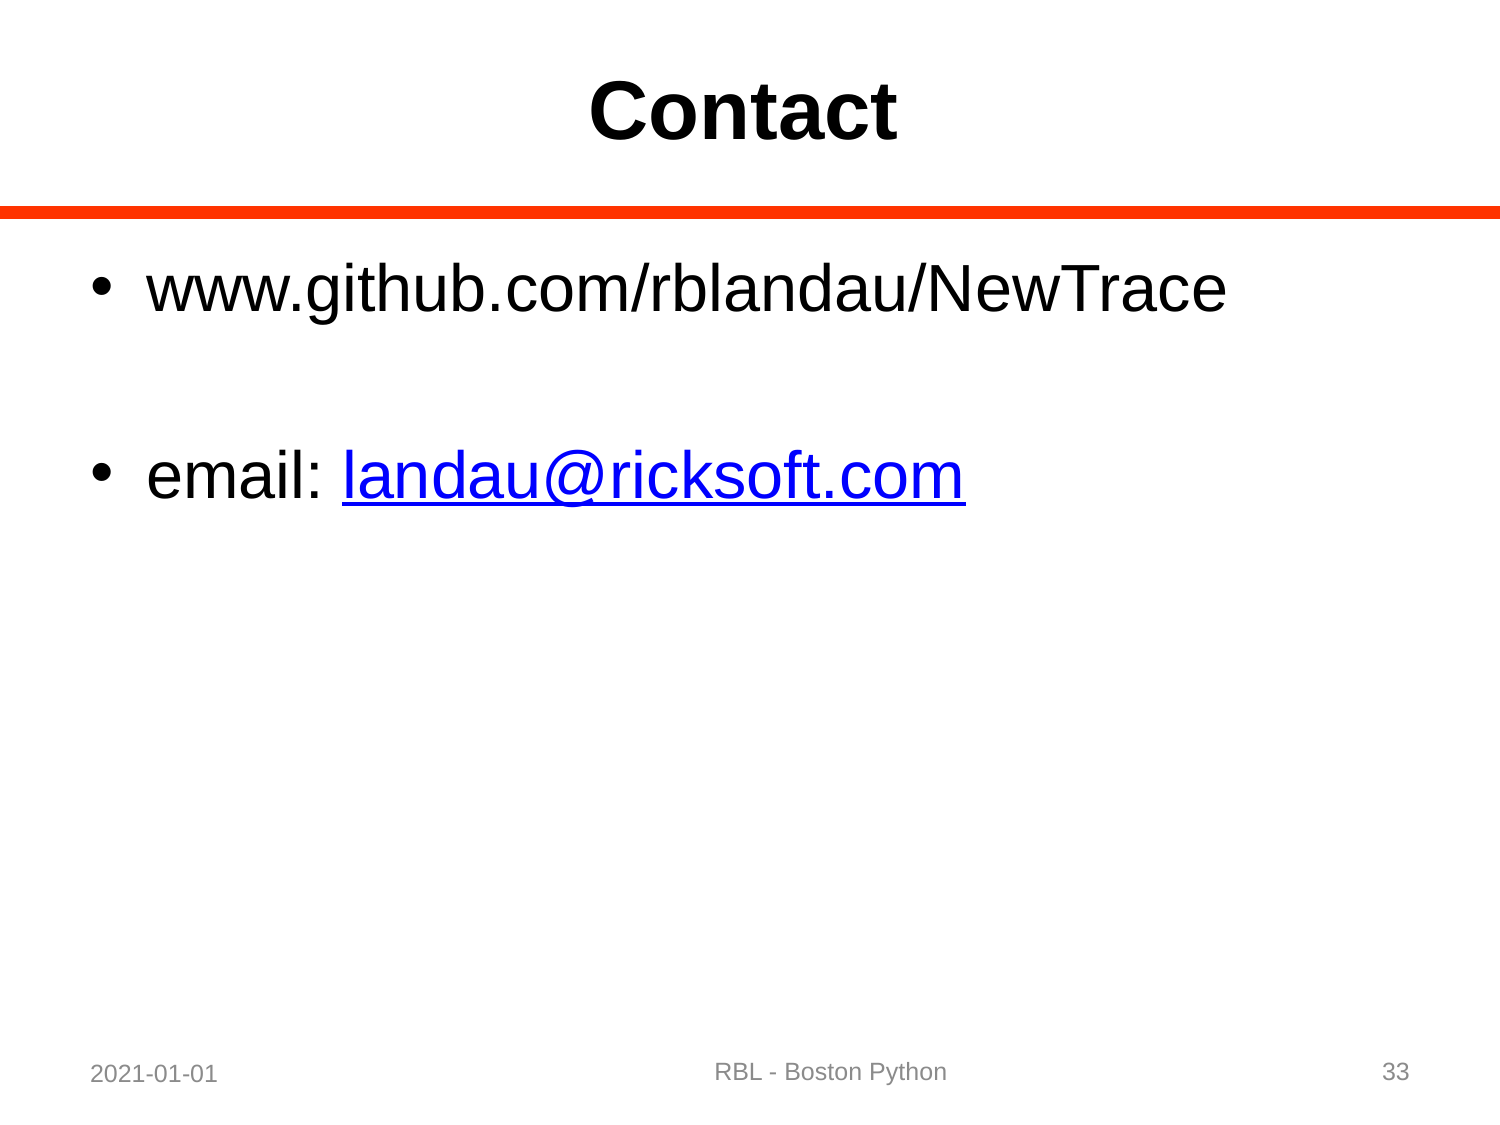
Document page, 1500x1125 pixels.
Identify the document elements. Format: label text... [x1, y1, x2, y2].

slide_number 33 [1250, 1037, 1425, 1103]
list www.github.com/rblandau/NewTrace email: landau@ricksoft.com [75, 237, 1438, 1025]
title Contact [75, 12, 1413, 200]
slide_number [75, 1042, 425, 1103]
footer RBL - Boston Python [437, 1037, 1225, 1103]
